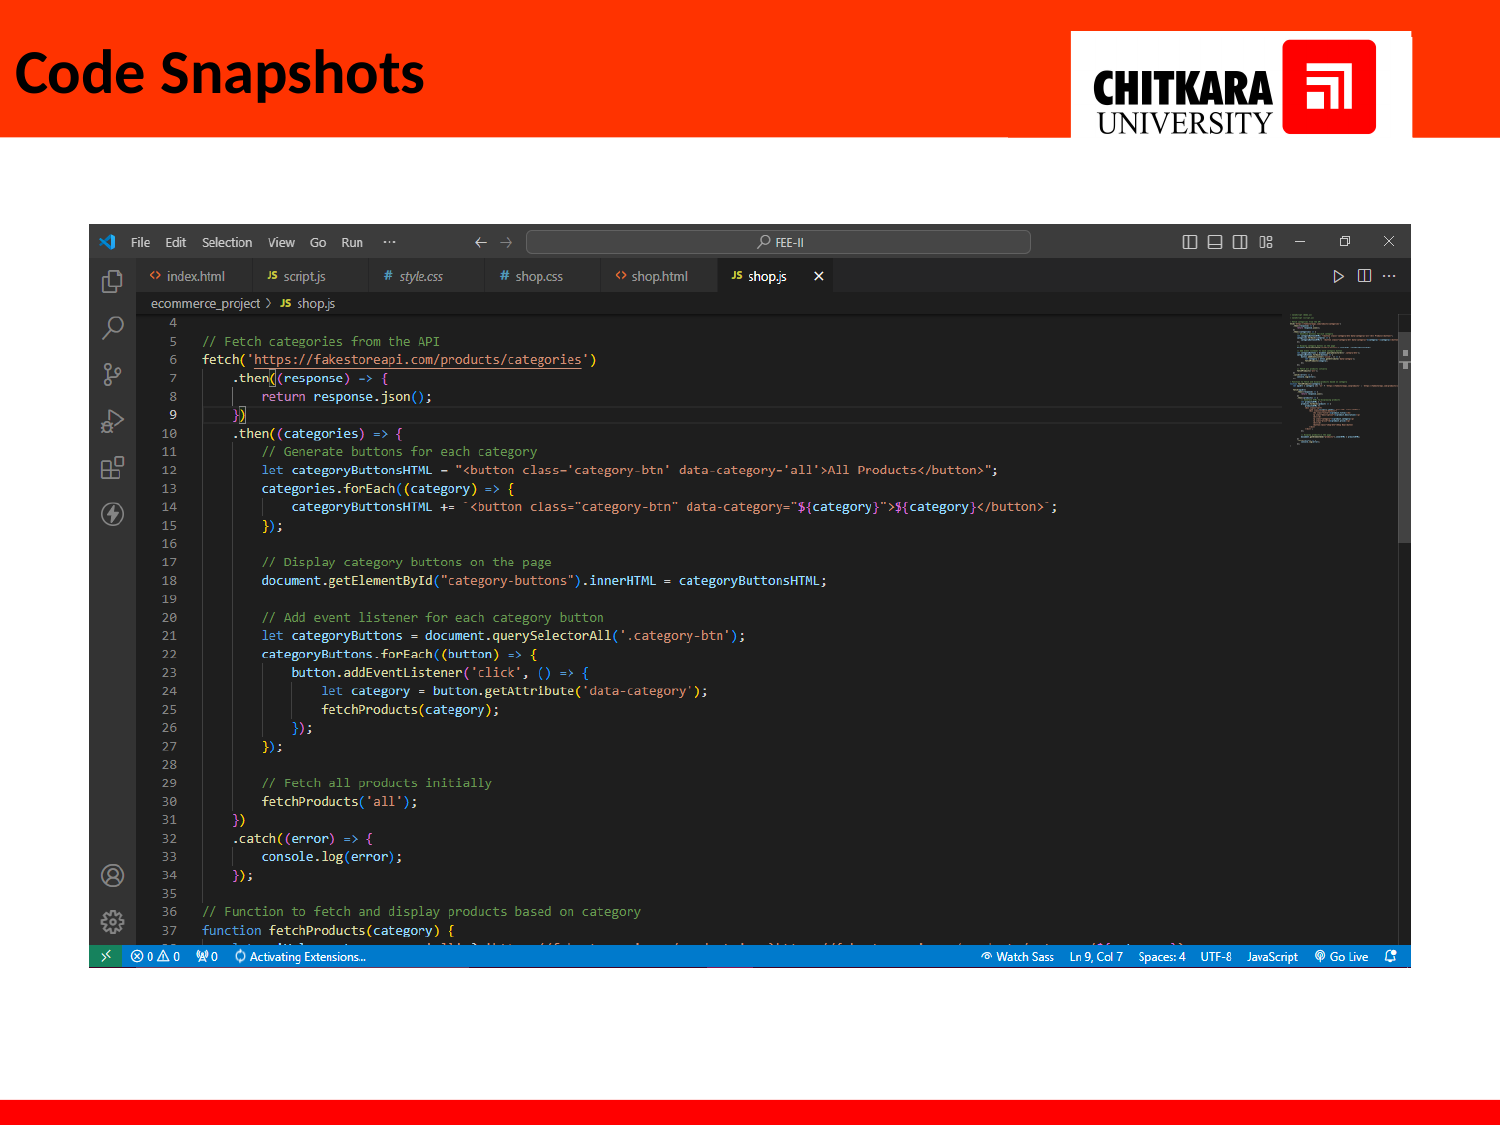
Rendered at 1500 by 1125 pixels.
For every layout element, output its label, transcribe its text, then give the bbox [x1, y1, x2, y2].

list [89, 224, 1411, 968]
picture [1074, 37, 1391, 138]
title Code Snapshots [0, 0, 1063, 138]
